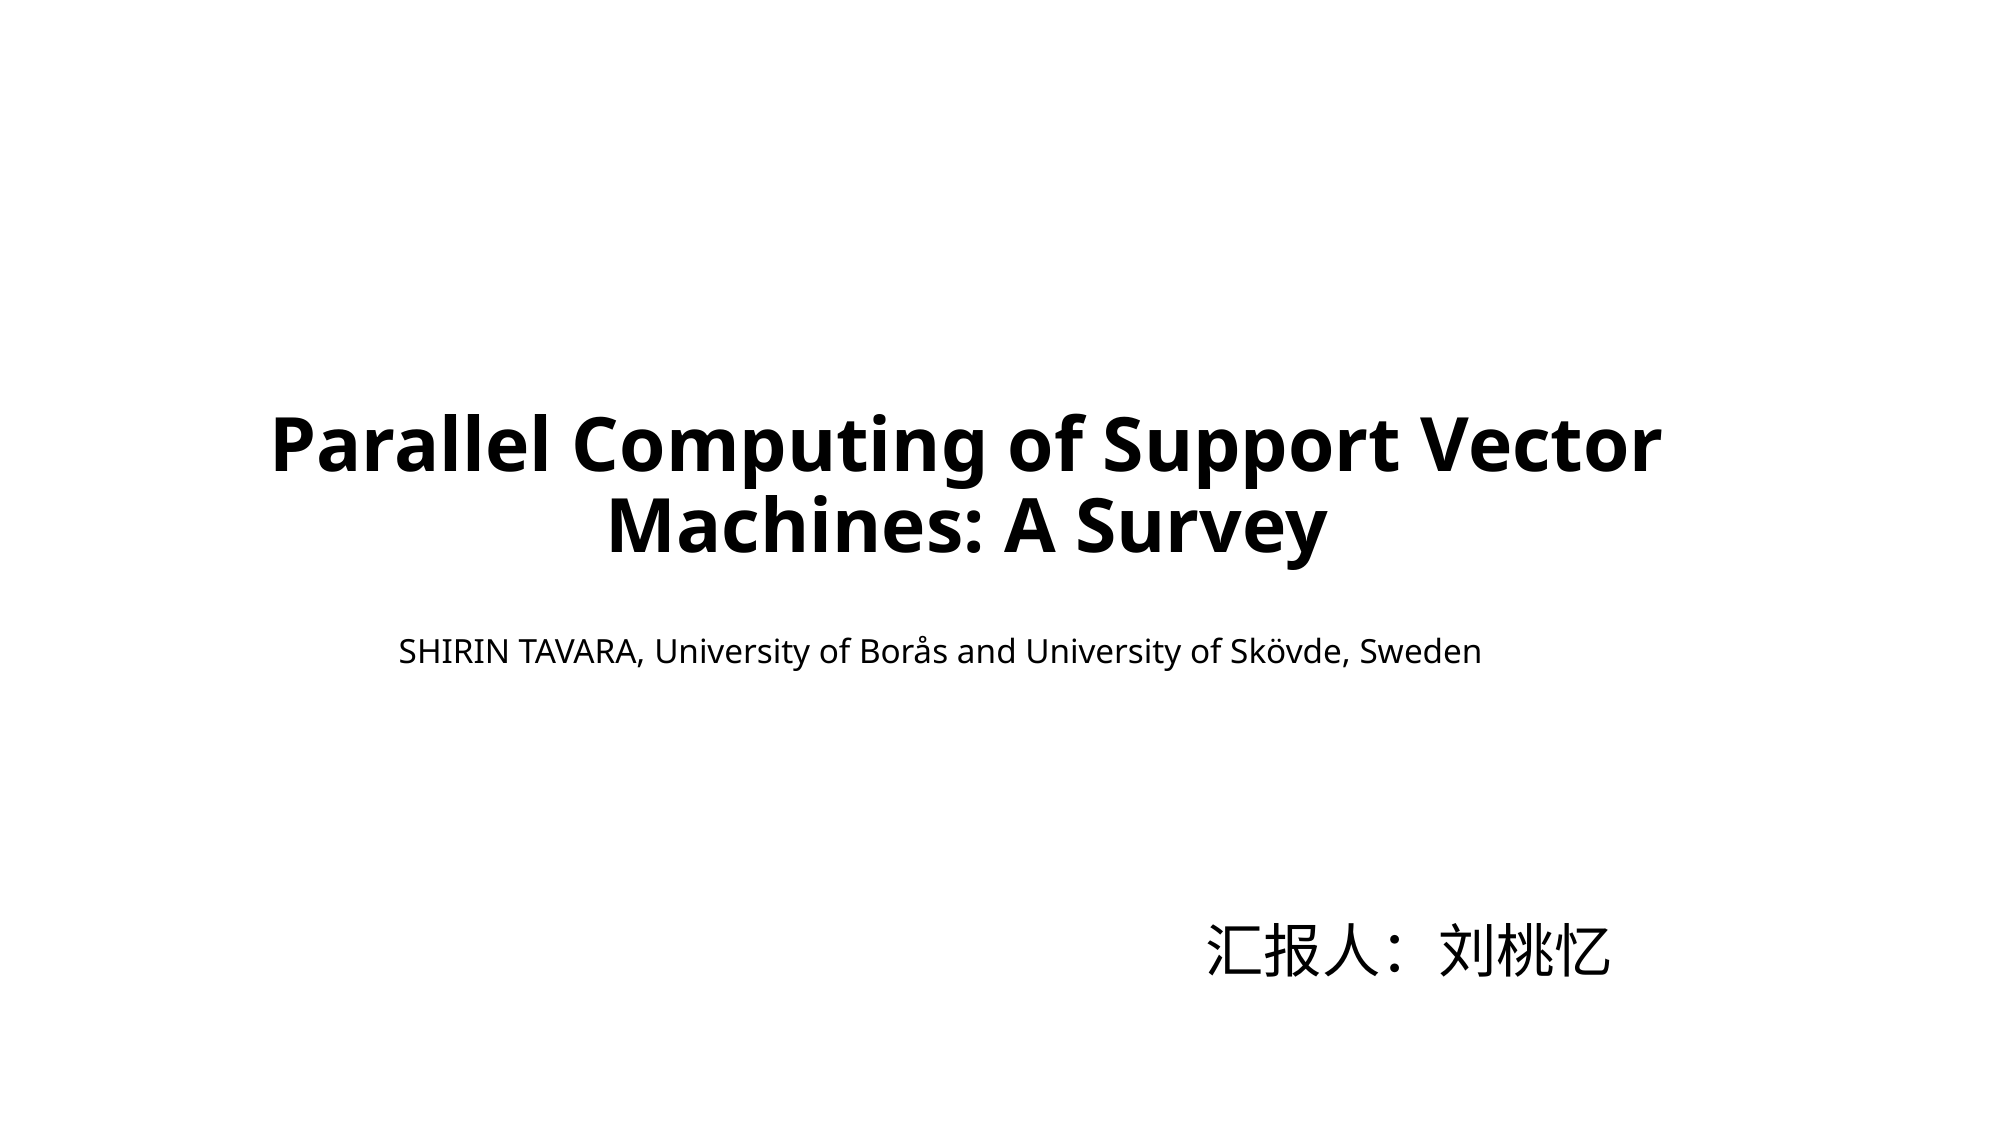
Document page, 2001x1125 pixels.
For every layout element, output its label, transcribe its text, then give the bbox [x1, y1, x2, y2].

text_box 汇报人：刘桃忆 [1190, 906, 1896, 992]
subtitle SHIRIN TAVARA, University of Borås and University of Skövde, Sweden [217, 627, 1666, 712]
title Parallel Computing of Support Vector Machines: A Survey [184, 184, 1750, 576]
